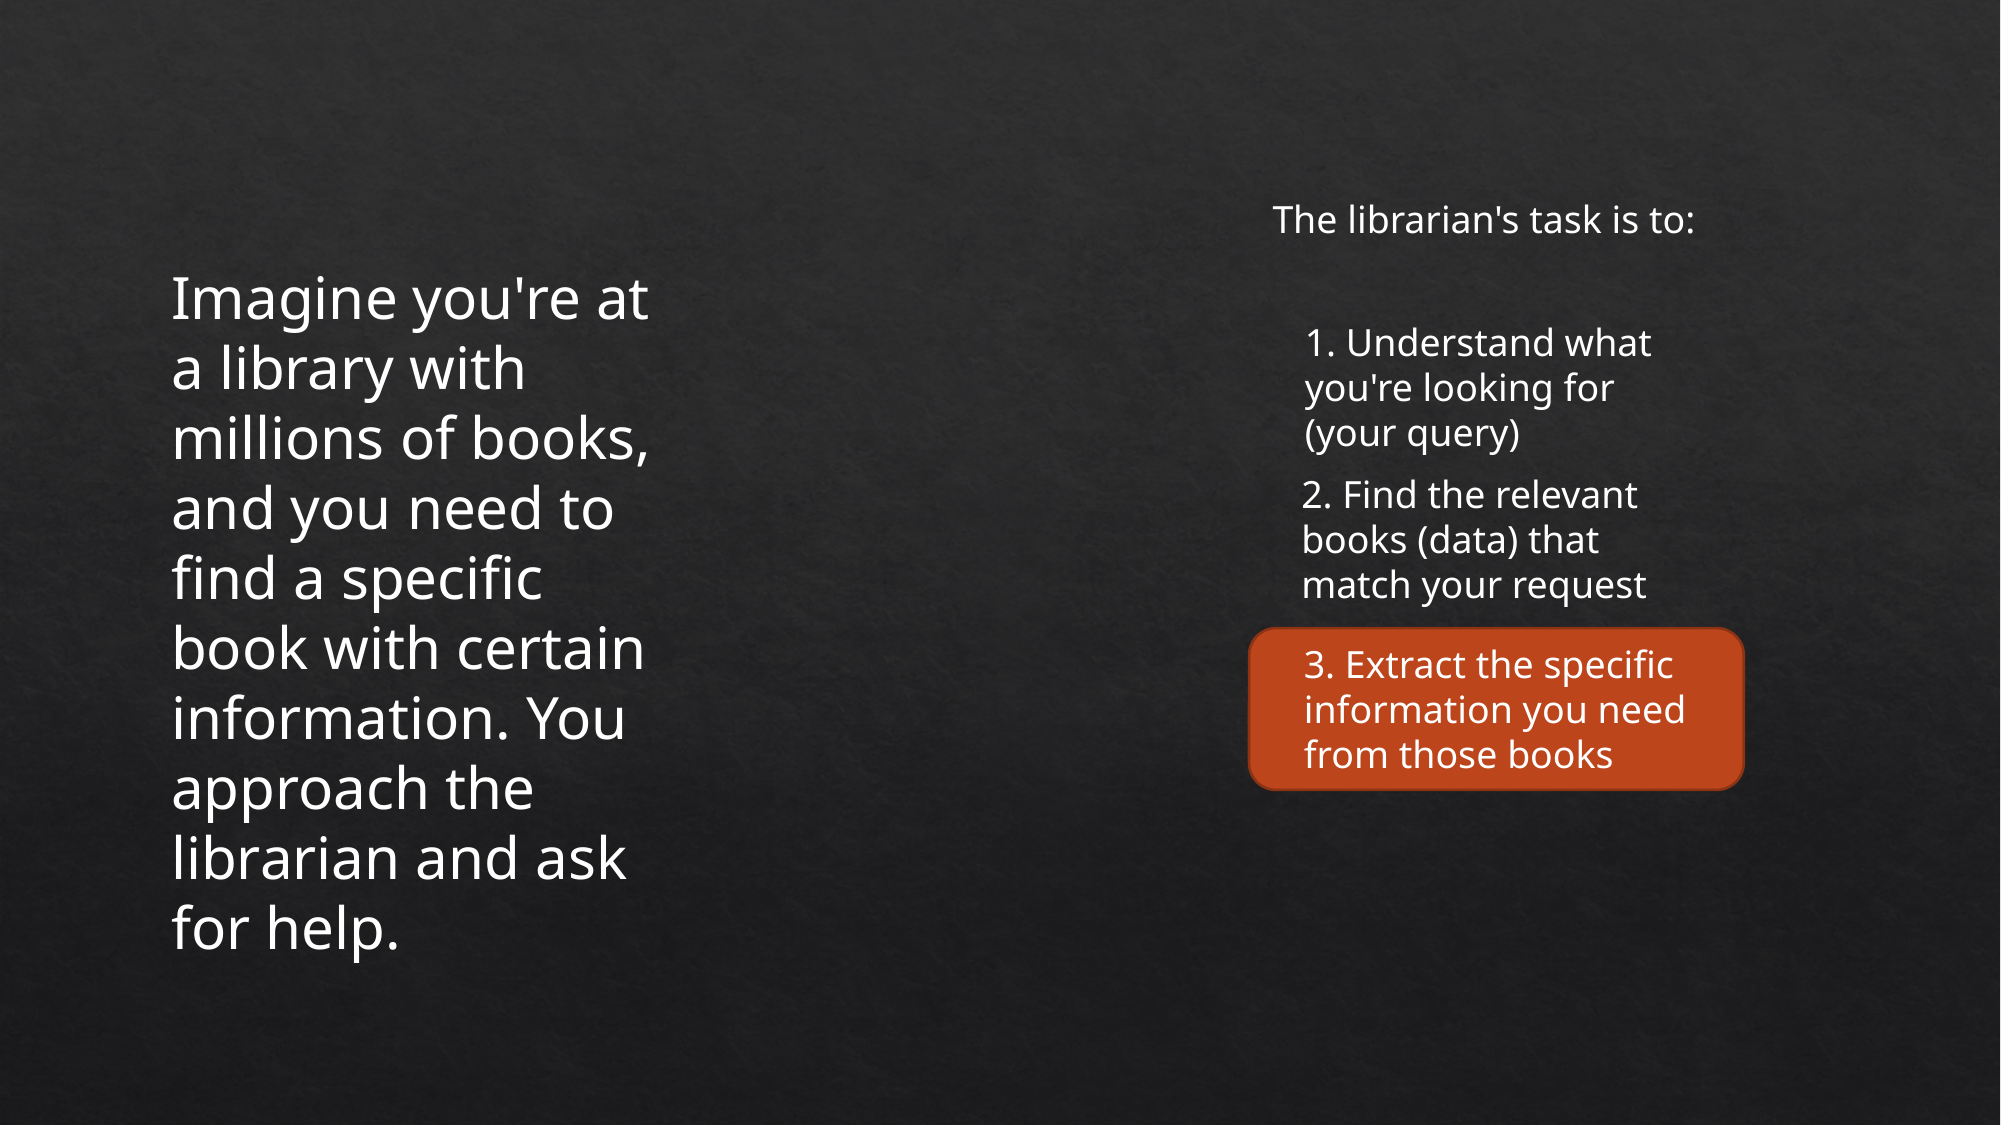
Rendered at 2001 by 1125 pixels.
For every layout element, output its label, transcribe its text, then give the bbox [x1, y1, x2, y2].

text_box 1. Understand what you're looking for (your query) [1289, 312, 1727, 462]
text_box [1247, 626, 1746, 792]
text_box 2. Find the relevant books (data) that match your request [1286, 464, 1707, 614]
text_box The librarian's task is to: [1257, 188, 1741, 248]
text_box Imagine you're at a library with millions of books, and you need to find a specific book with certain information. You approach the librarian and ask for help. [156, 253, 696, 969]
text_box [278, 414, 1287, 491]
text_box 3. Extract the specific information you need from those books [1288, 634, 1728, 784]
